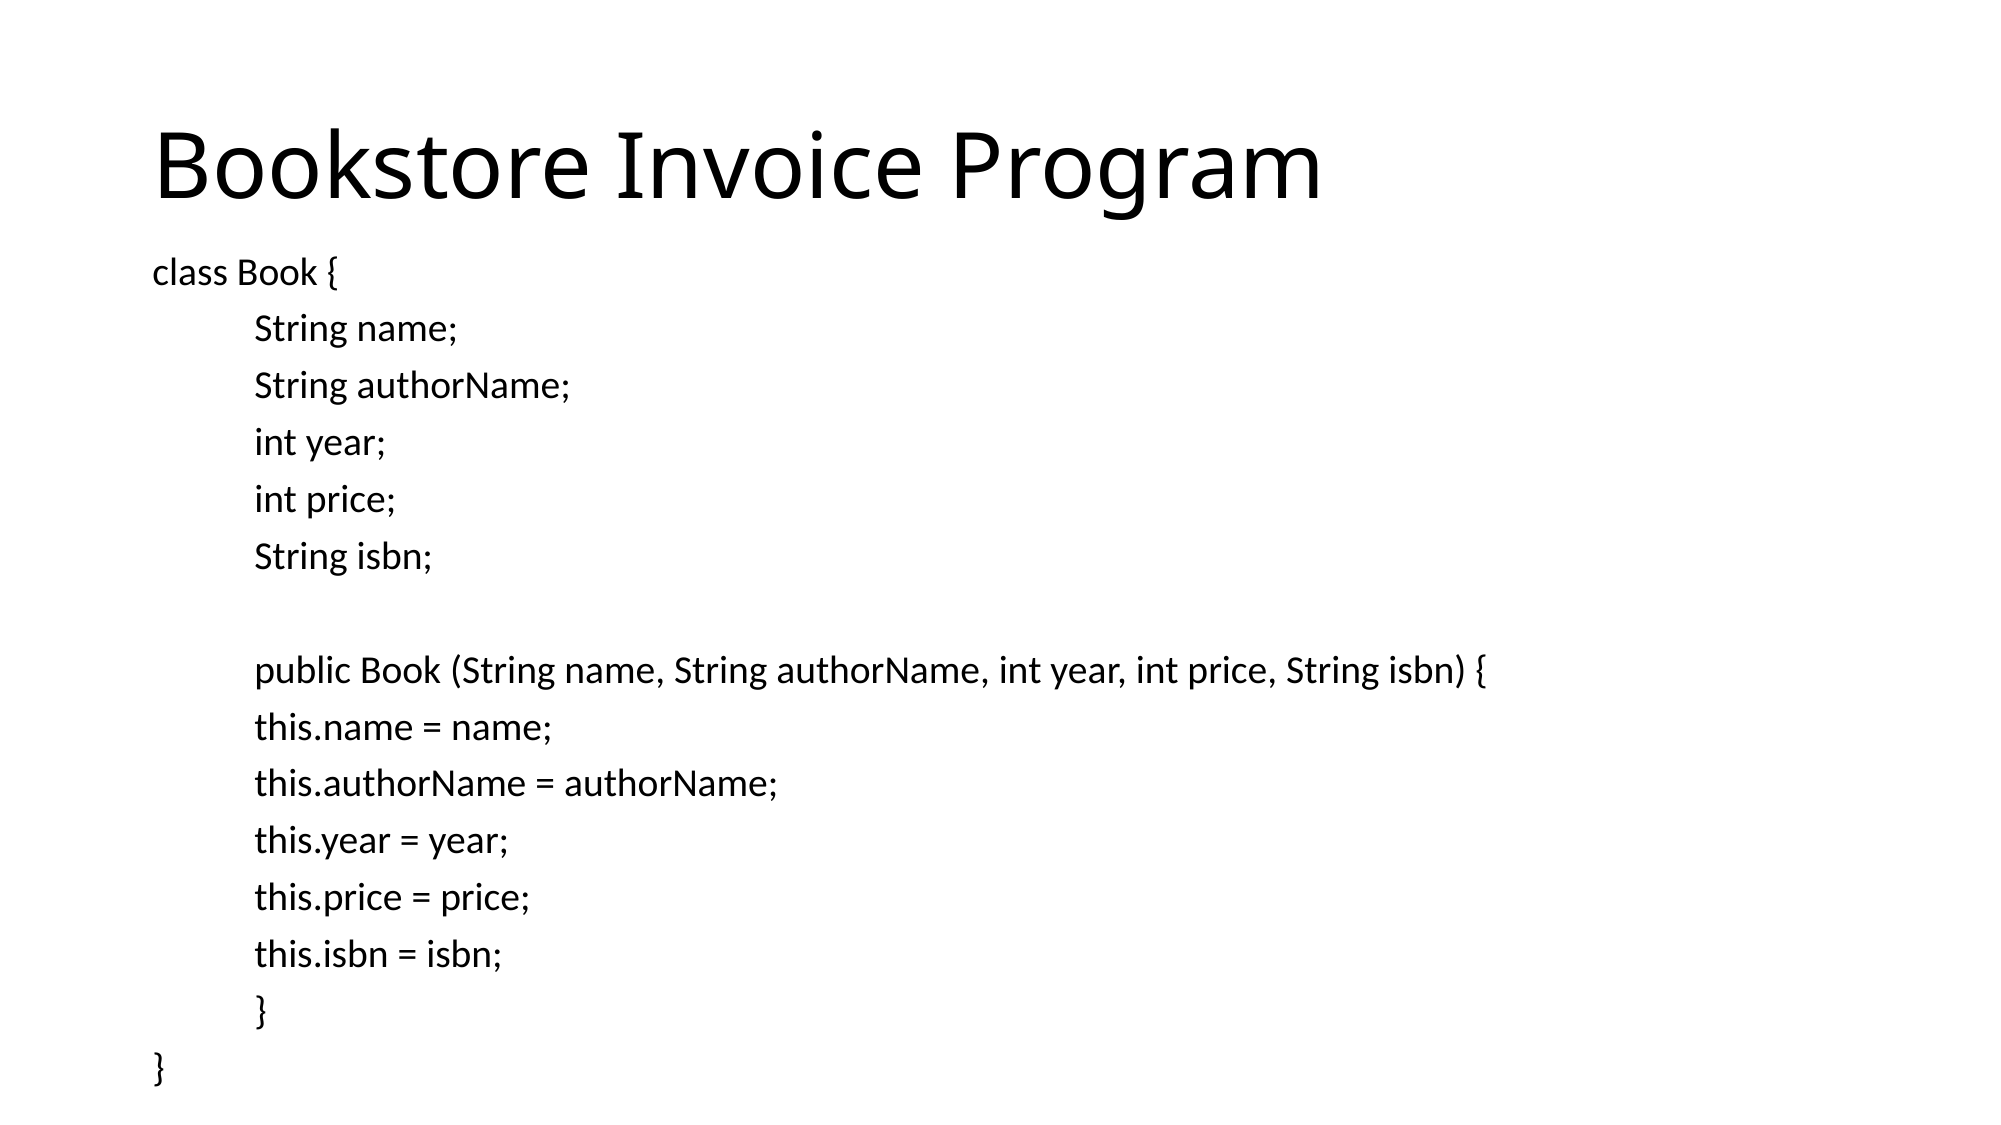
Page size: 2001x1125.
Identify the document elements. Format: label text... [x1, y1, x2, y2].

title Bookstore Invoice Program [137, 59, 1863, 243]
list class Book { String name; String authorName; int year; int price; String isbn; public Book (String name, String authorName, int year, int price, String isbn) { this.name = name; this.authorName = authorName; this.year = year; this.price = price; this.isbn = isbn; } } [137, 243, 1863, 1104]
